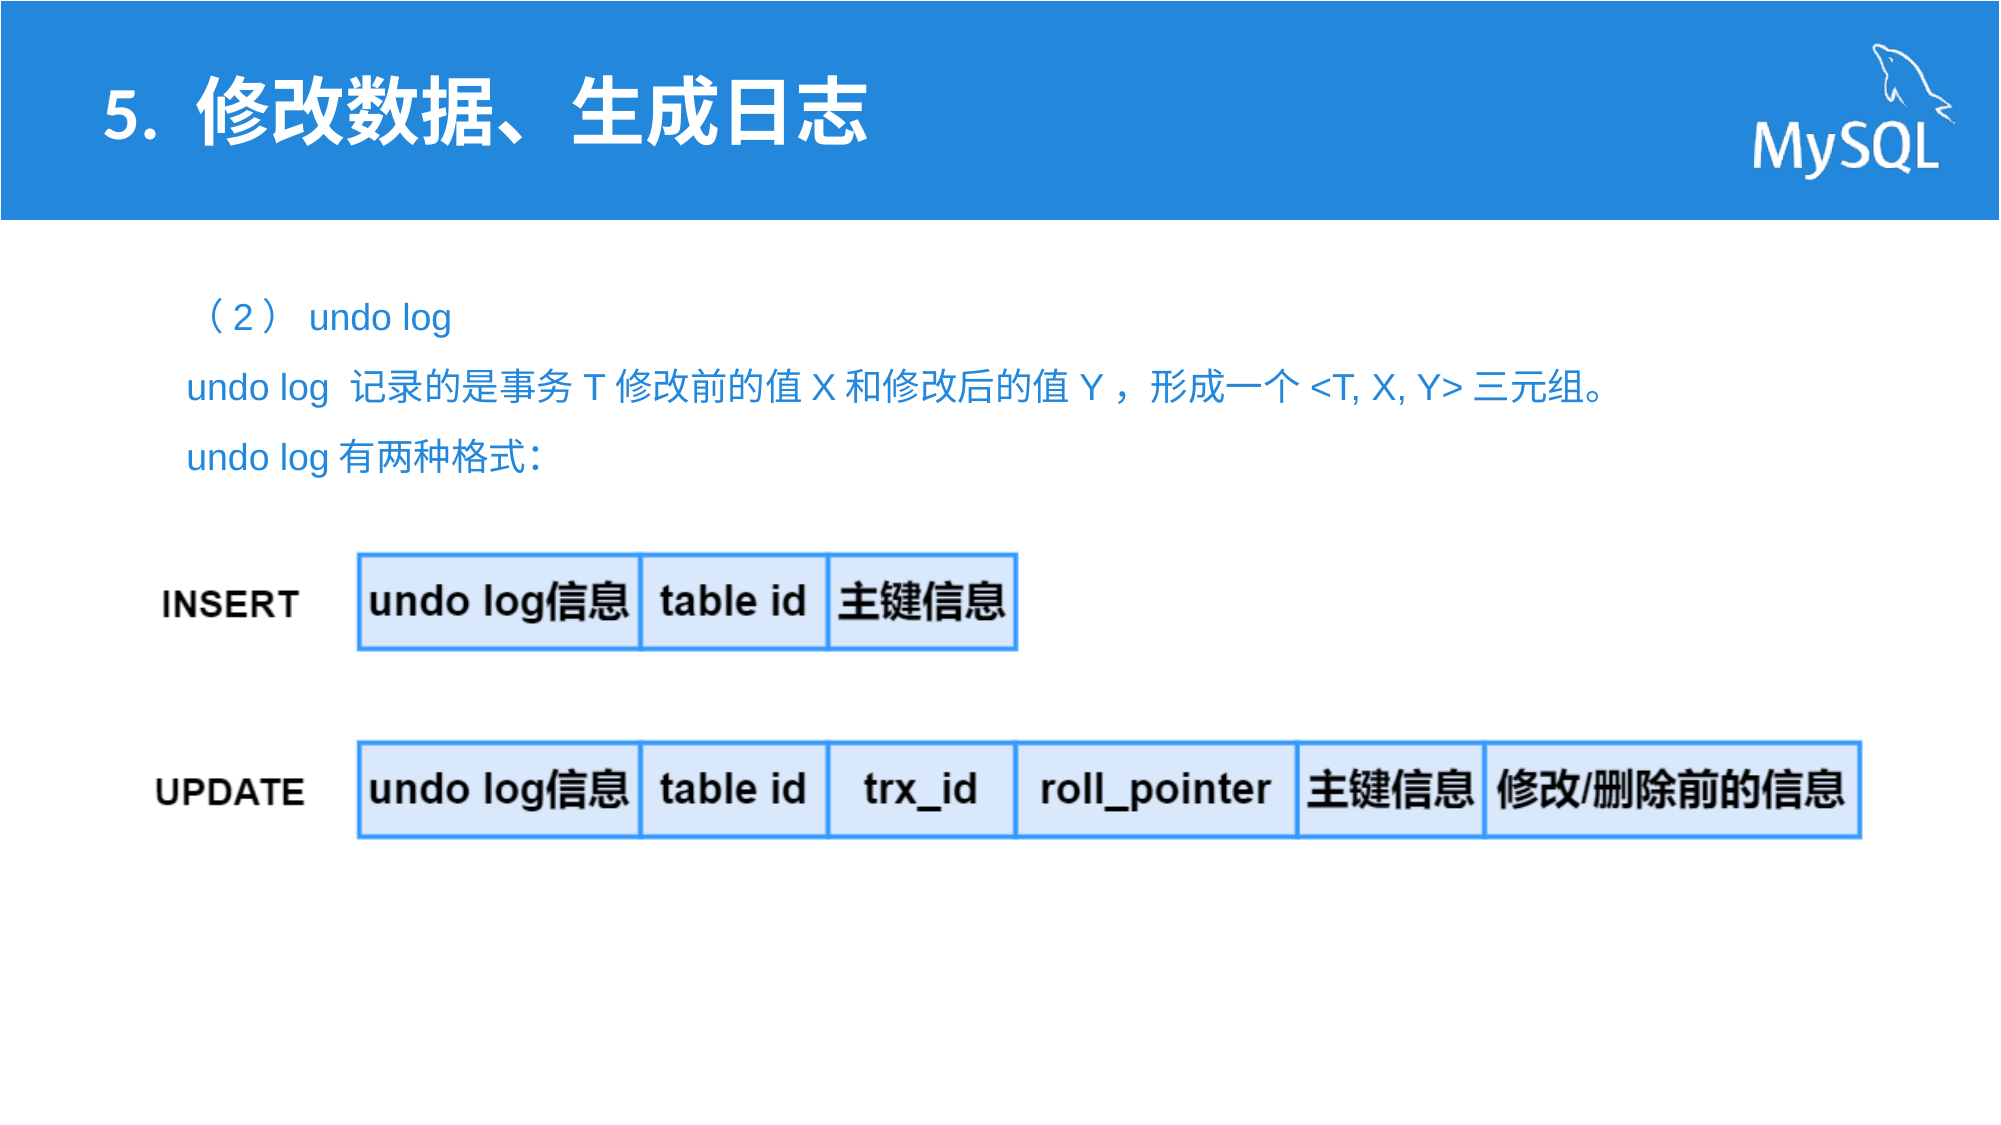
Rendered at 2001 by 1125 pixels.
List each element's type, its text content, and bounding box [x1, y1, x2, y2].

text_box 5. 修改数据、生成日志 [87, 57, 1000, 163]
picture [1754, 10, 1955, 211]
picture [120, 536, 1880, 857]
text_box （2）undo log undo log 记录的是事务T修改前的值X和修改后的值Y，形成一个<T, X, Y>三元组。 undo log有两种格式： [186, 268, 1814, 478]
text_box [0, 0, 2000, 222]
